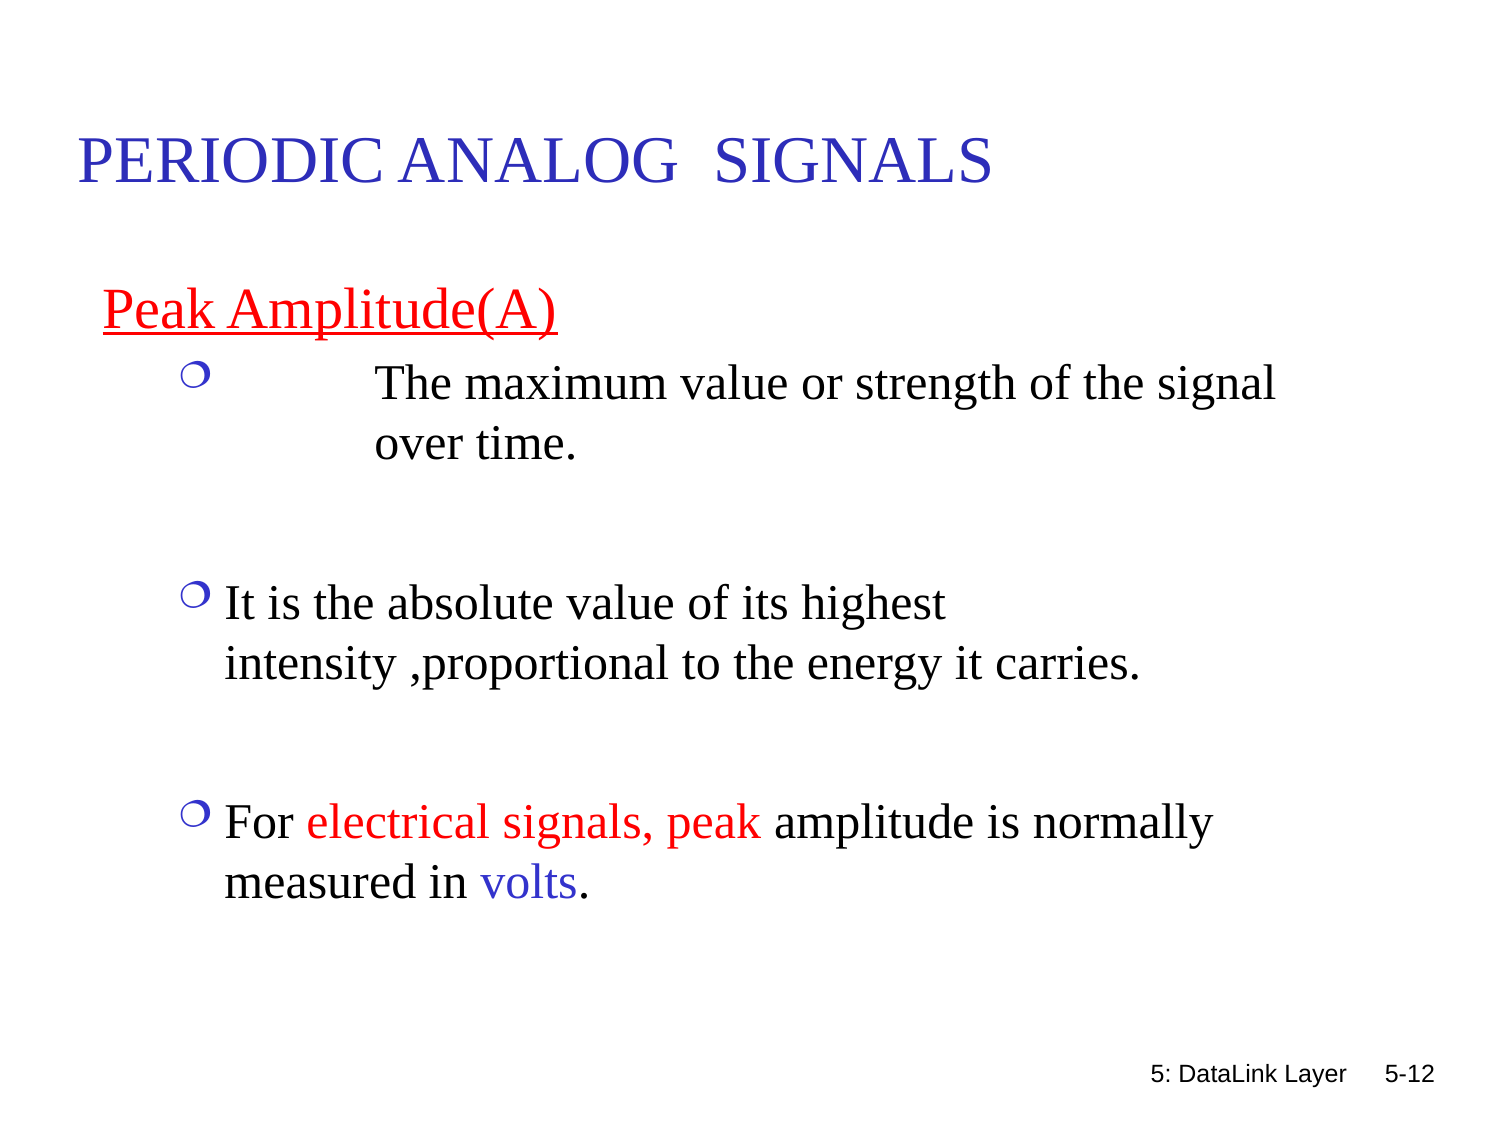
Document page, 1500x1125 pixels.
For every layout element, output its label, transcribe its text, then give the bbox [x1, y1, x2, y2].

title PERIODIC ANALOG SIGNALS [62, 62, 1338, 250]
footer 5: DataLink Layer [887, 1049, 1338, 1125]
slide_number 5-12 [1338, 1049, 1451, 1125]
list Peak Amplitude(A) The maximum value or strength of the signal over time. It is the absolute value of its highest intensity ,proportional to the energy it carries. For electrical signals, peak amplitude is normally measured in volts. [87, 262, 1363, 1025]
